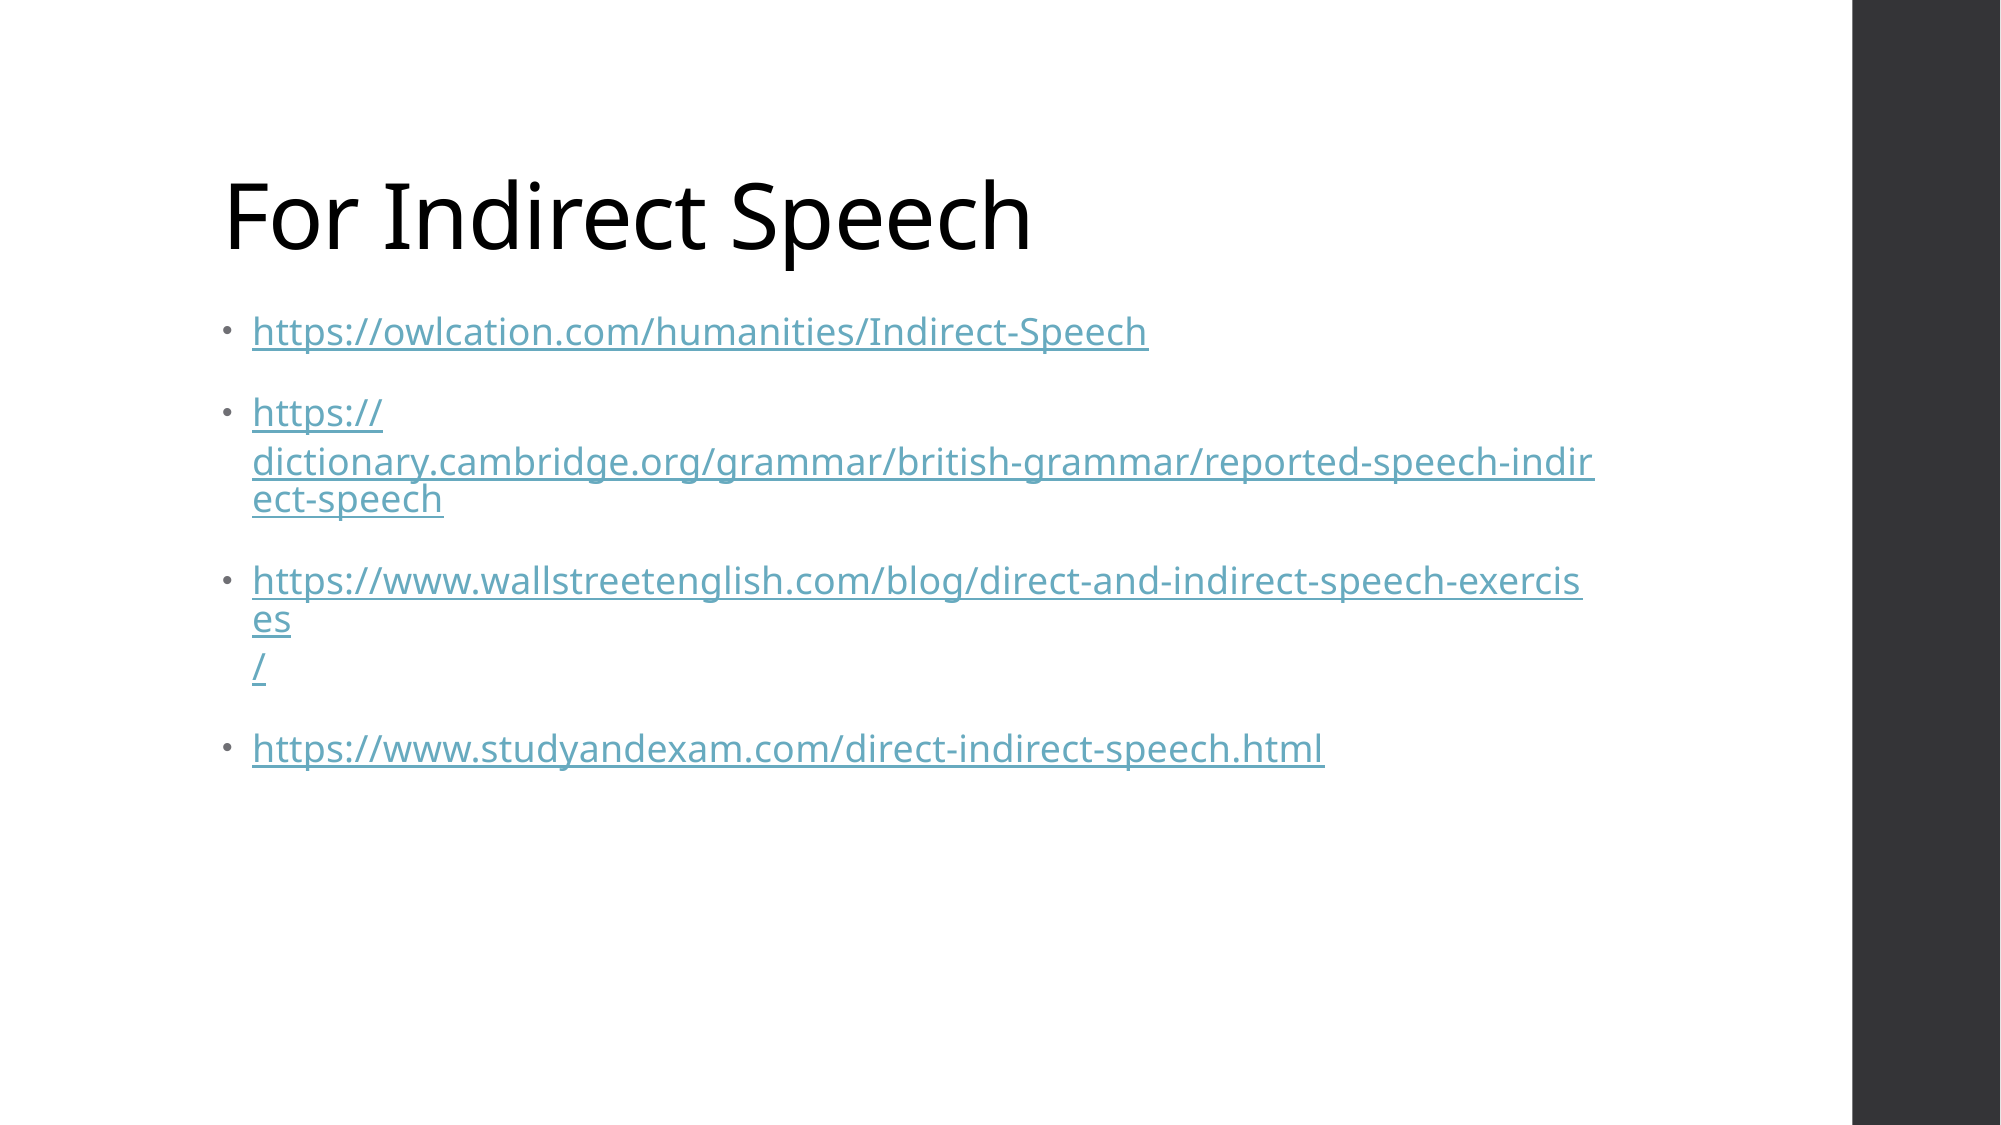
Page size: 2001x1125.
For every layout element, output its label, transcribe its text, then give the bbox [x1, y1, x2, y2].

title For Indirect Speech [206, 60, 1797, 278]
list https://owlcation.com/humanities/Indirect-Speech https://dictionary.cambridge.org/grammar/british-grammar/reported-speech-indirect-speech https://www.wallstreetenglish.com/blog/direct-and-indirect-speech-exercises/ https://www.studyandexam.com/direct-indirect-speech.html [206, 299, 1617, 1014]
